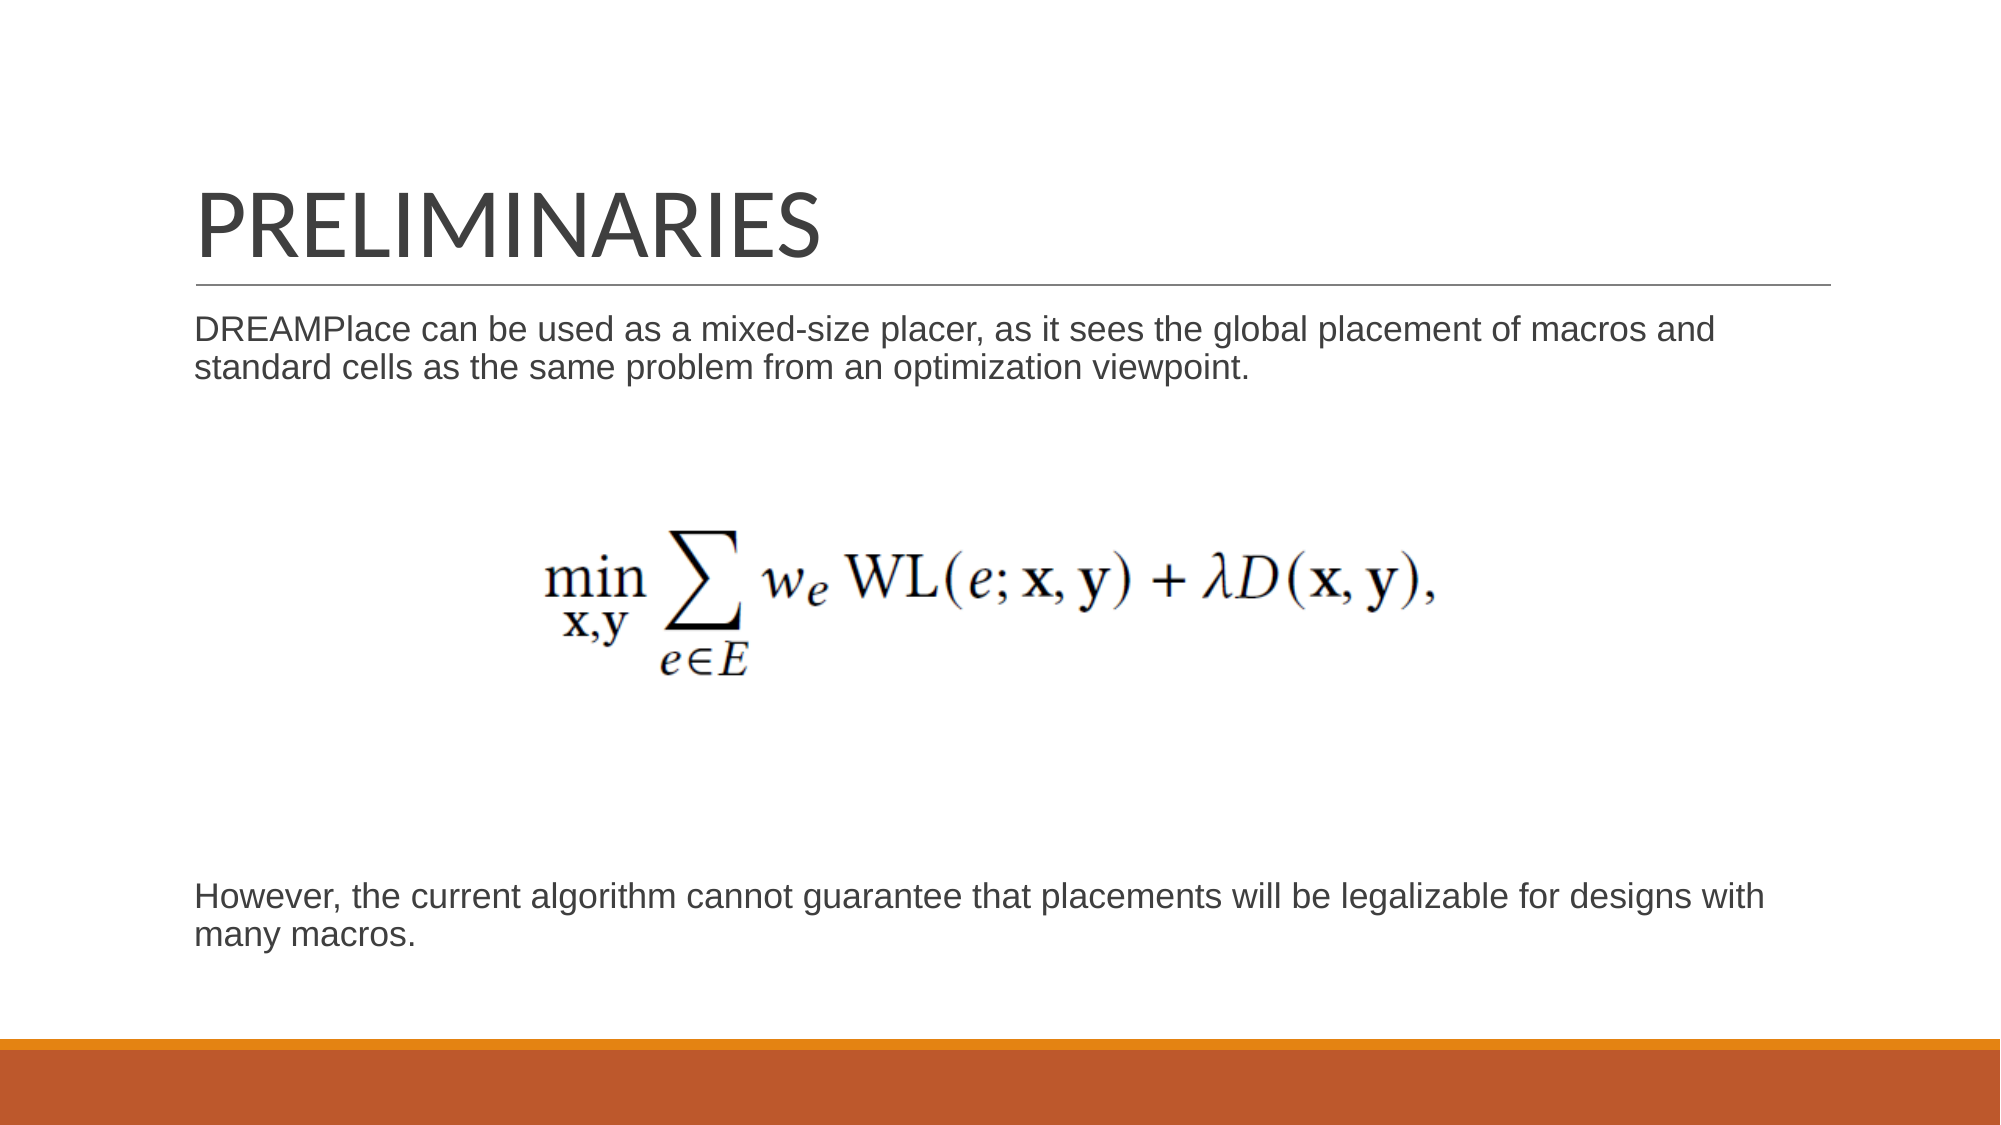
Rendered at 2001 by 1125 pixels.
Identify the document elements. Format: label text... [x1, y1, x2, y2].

list DREAMPlace can be used as a mixed-size placer, as it sees the global placement of macros and standard cells as the same problem from an optimization viewpoint. However, the current algorithm cannot guarantee that placements will be legalizable for designs with many macros. [180, 302, 1830, 963]
picture [486, 484, 1514, 699]
title PRELIMINARIES [180, 47, 1830, 285]
